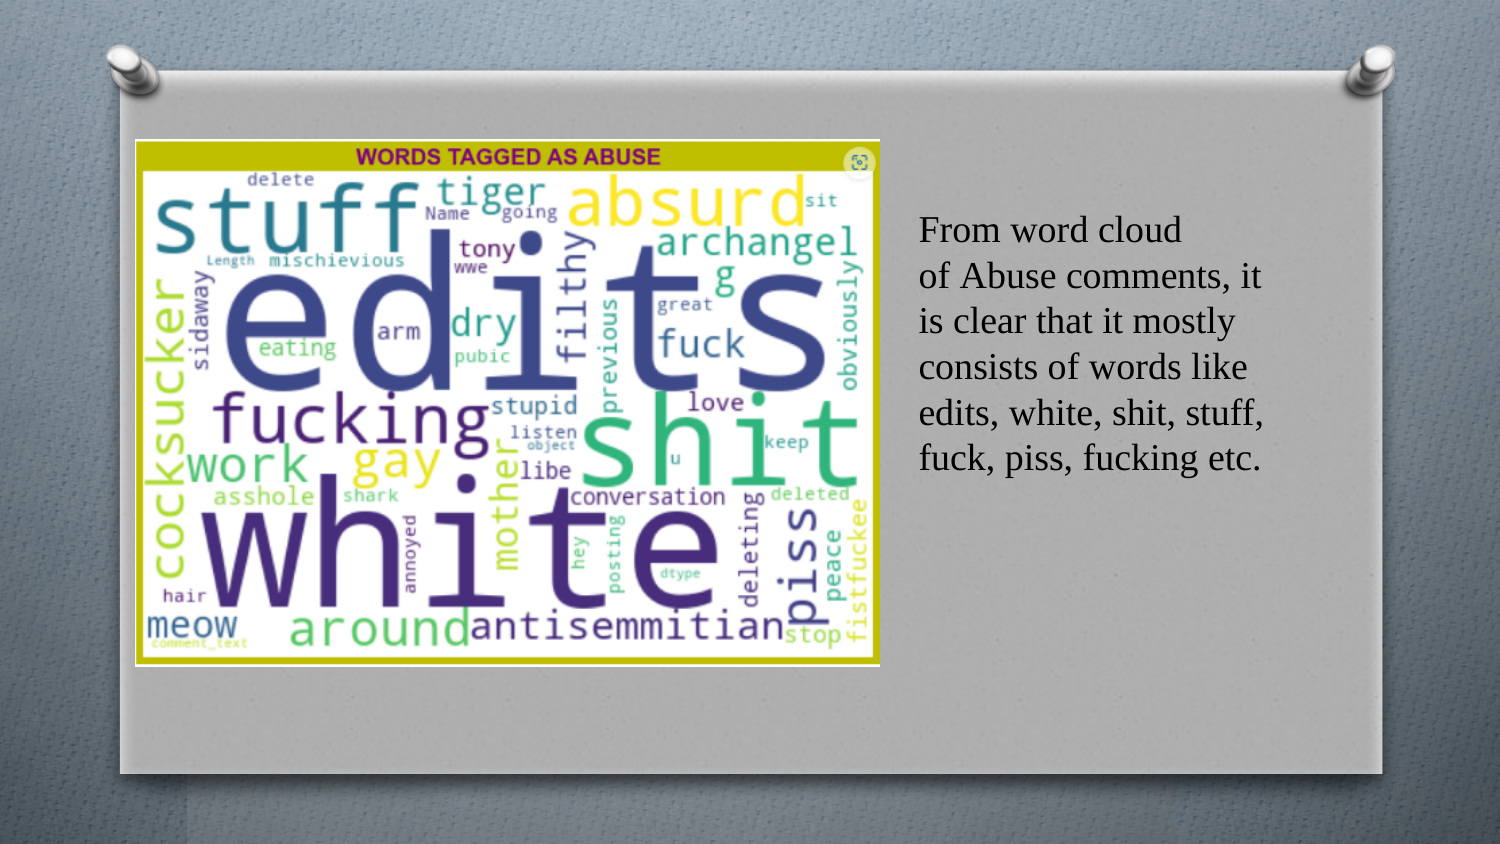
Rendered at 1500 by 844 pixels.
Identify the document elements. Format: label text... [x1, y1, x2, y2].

list From word cloud of Abuse comments, it is clear that it mostly consists of words like edits, white, shit, stuff, fuck, piss, fucking etc. [903, 197, 1290, 564]
picture [1322, 22, 1433, 121]
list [135, 139, 881, 668]
picture [80, 18, 192, 119]
